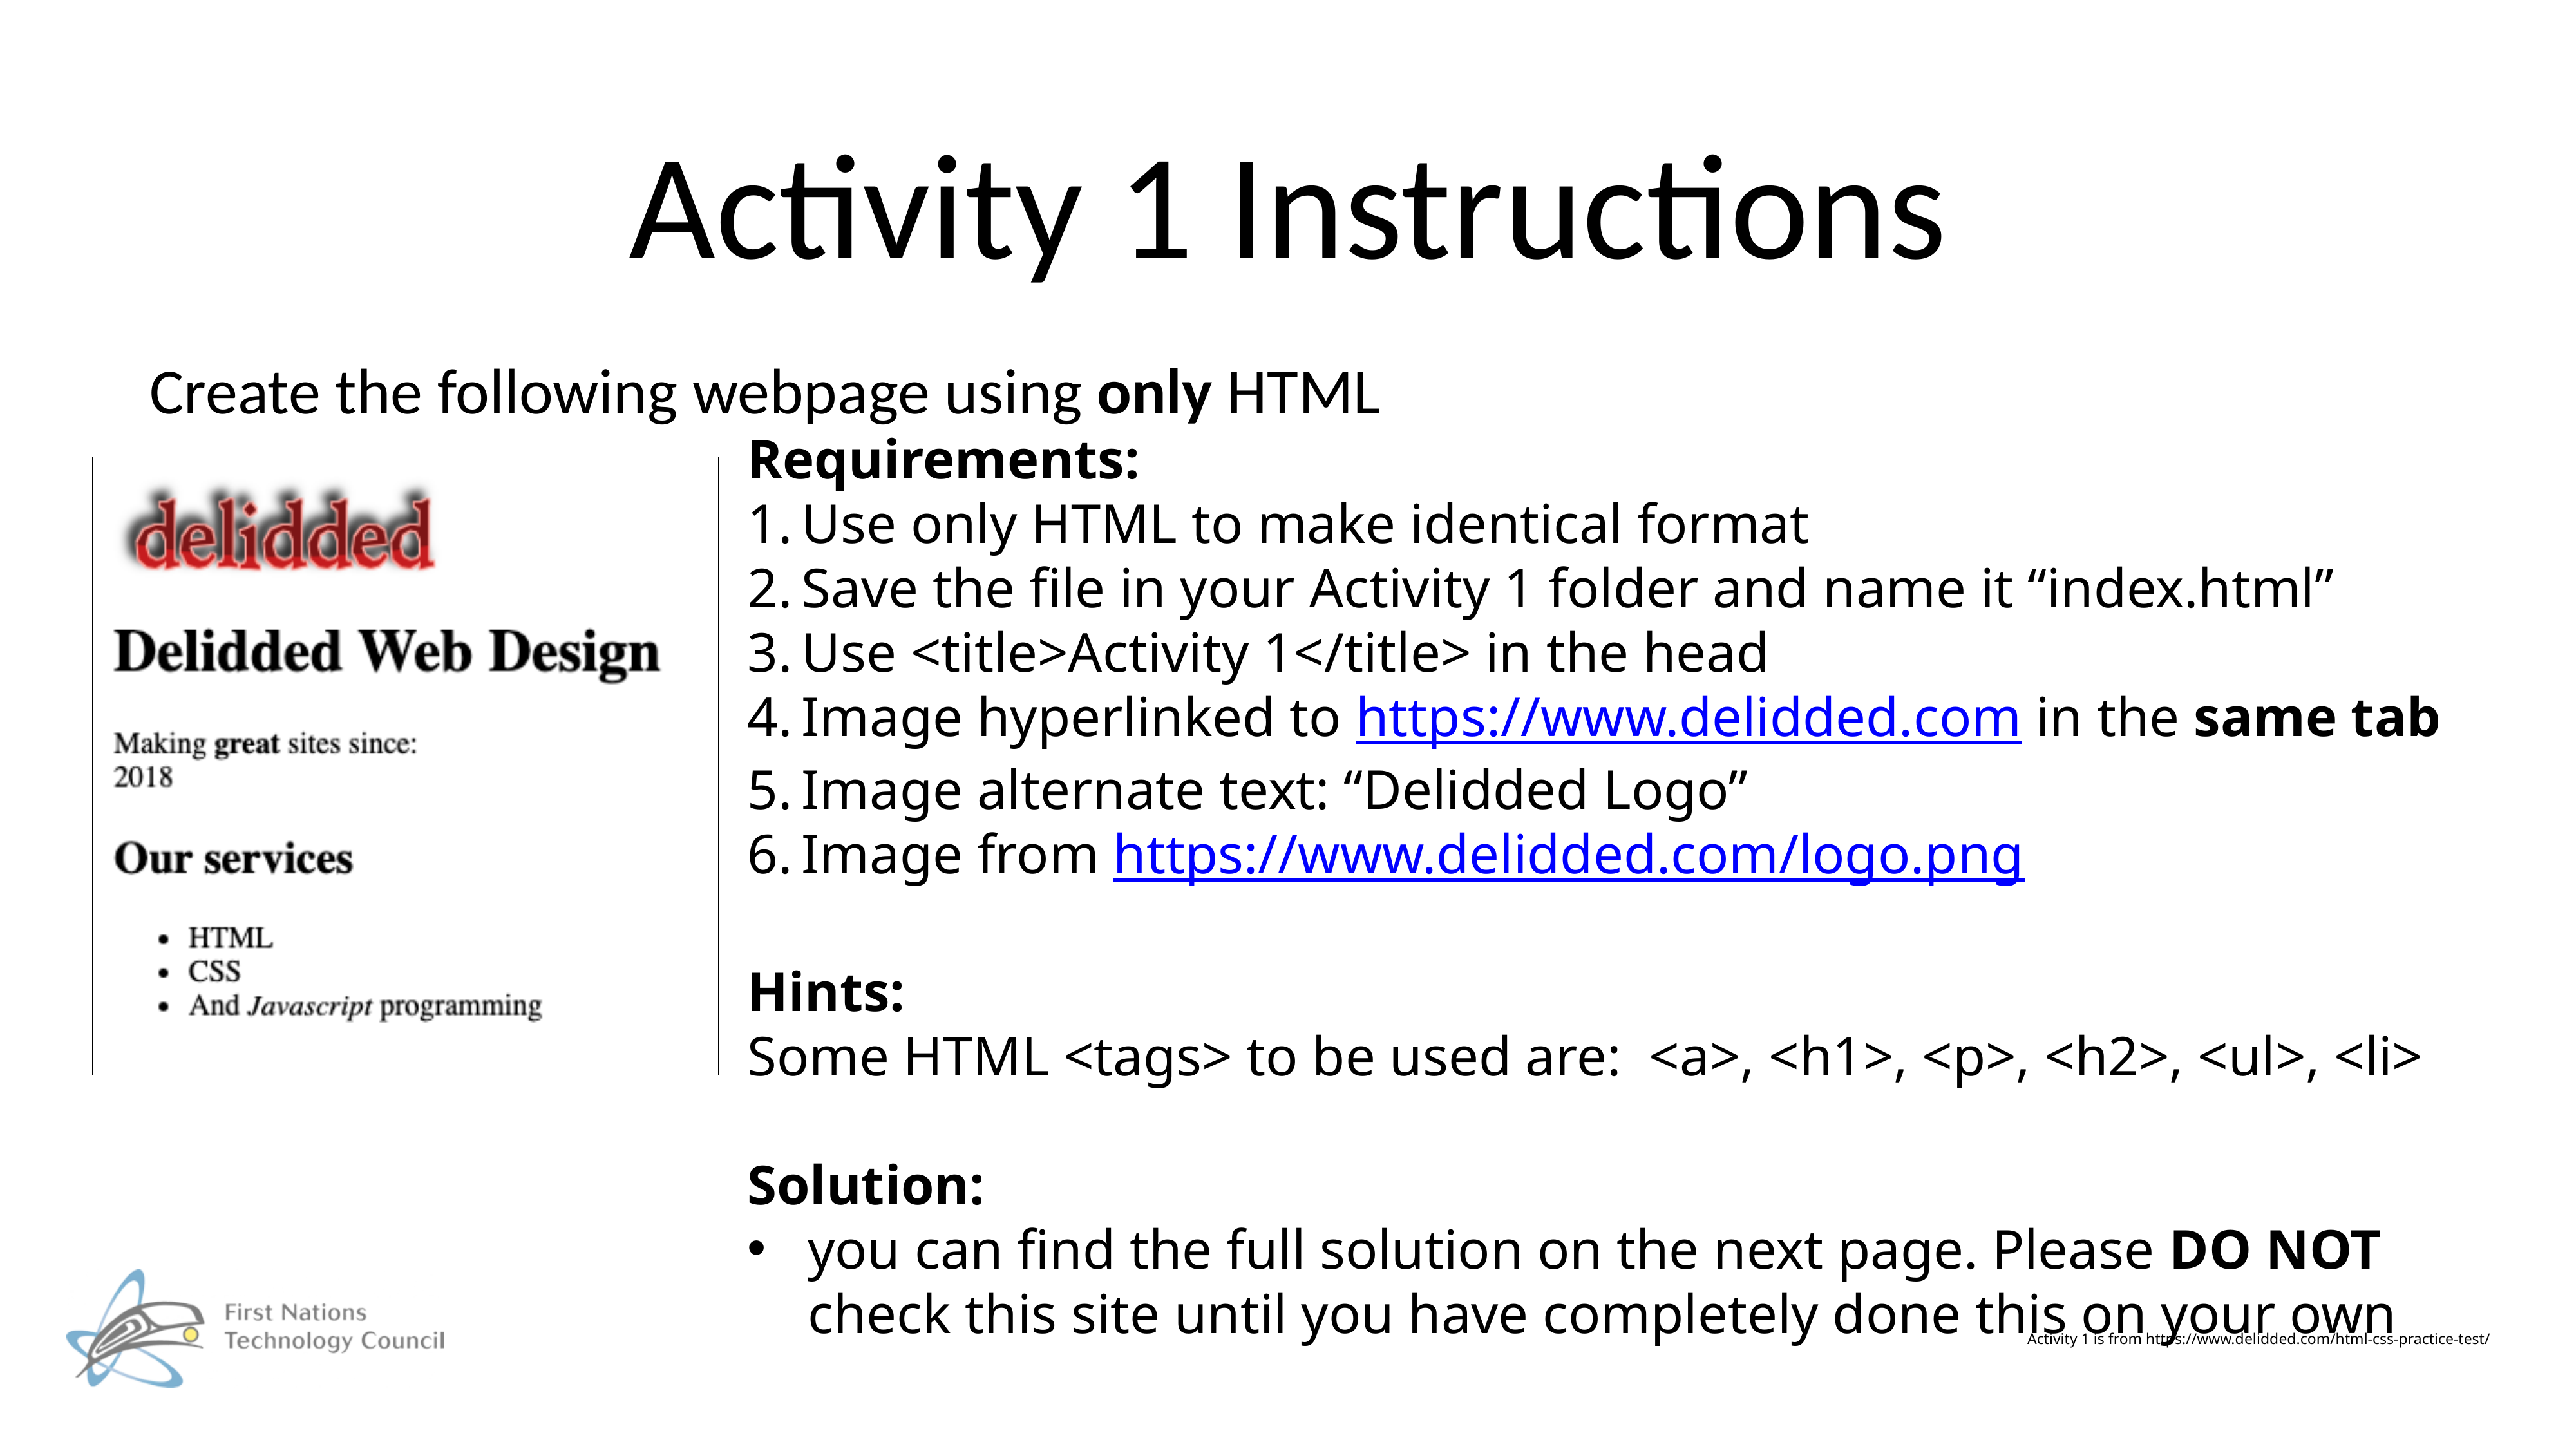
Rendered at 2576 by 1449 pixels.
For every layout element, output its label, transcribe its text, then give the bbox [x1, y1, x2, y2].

picture [92, 456, 719, 1076]
text_box Requirements: Use only HTML to make identical format Save the file in your Activity 1 folder and name it “index.html” Use <title>Activity 1</title> in the head Image hyperlinked to https://www.delidded.com in the same tab Image alternate text: “Delidded Logo” Image from https://www.delidded.com/logo.png Hints: Some HTML <tags> to be used are: <a>, <h1>, <p>, <h2>, <ul>, <li> Solution: you can find the full solution on the next page. Please DO NOT check this site until you have completely done this on your own [742, 419, 2458, 1414]
title Activity 1 Instructions [178, 77, 2398, 320]
text_box Activity 1 is from https://www.delidded.com/html-css-practice-test/ [2022, 1324, 2497, 1353]
list Create the following webpage using only HTML [91, 324, 1439, 452]
